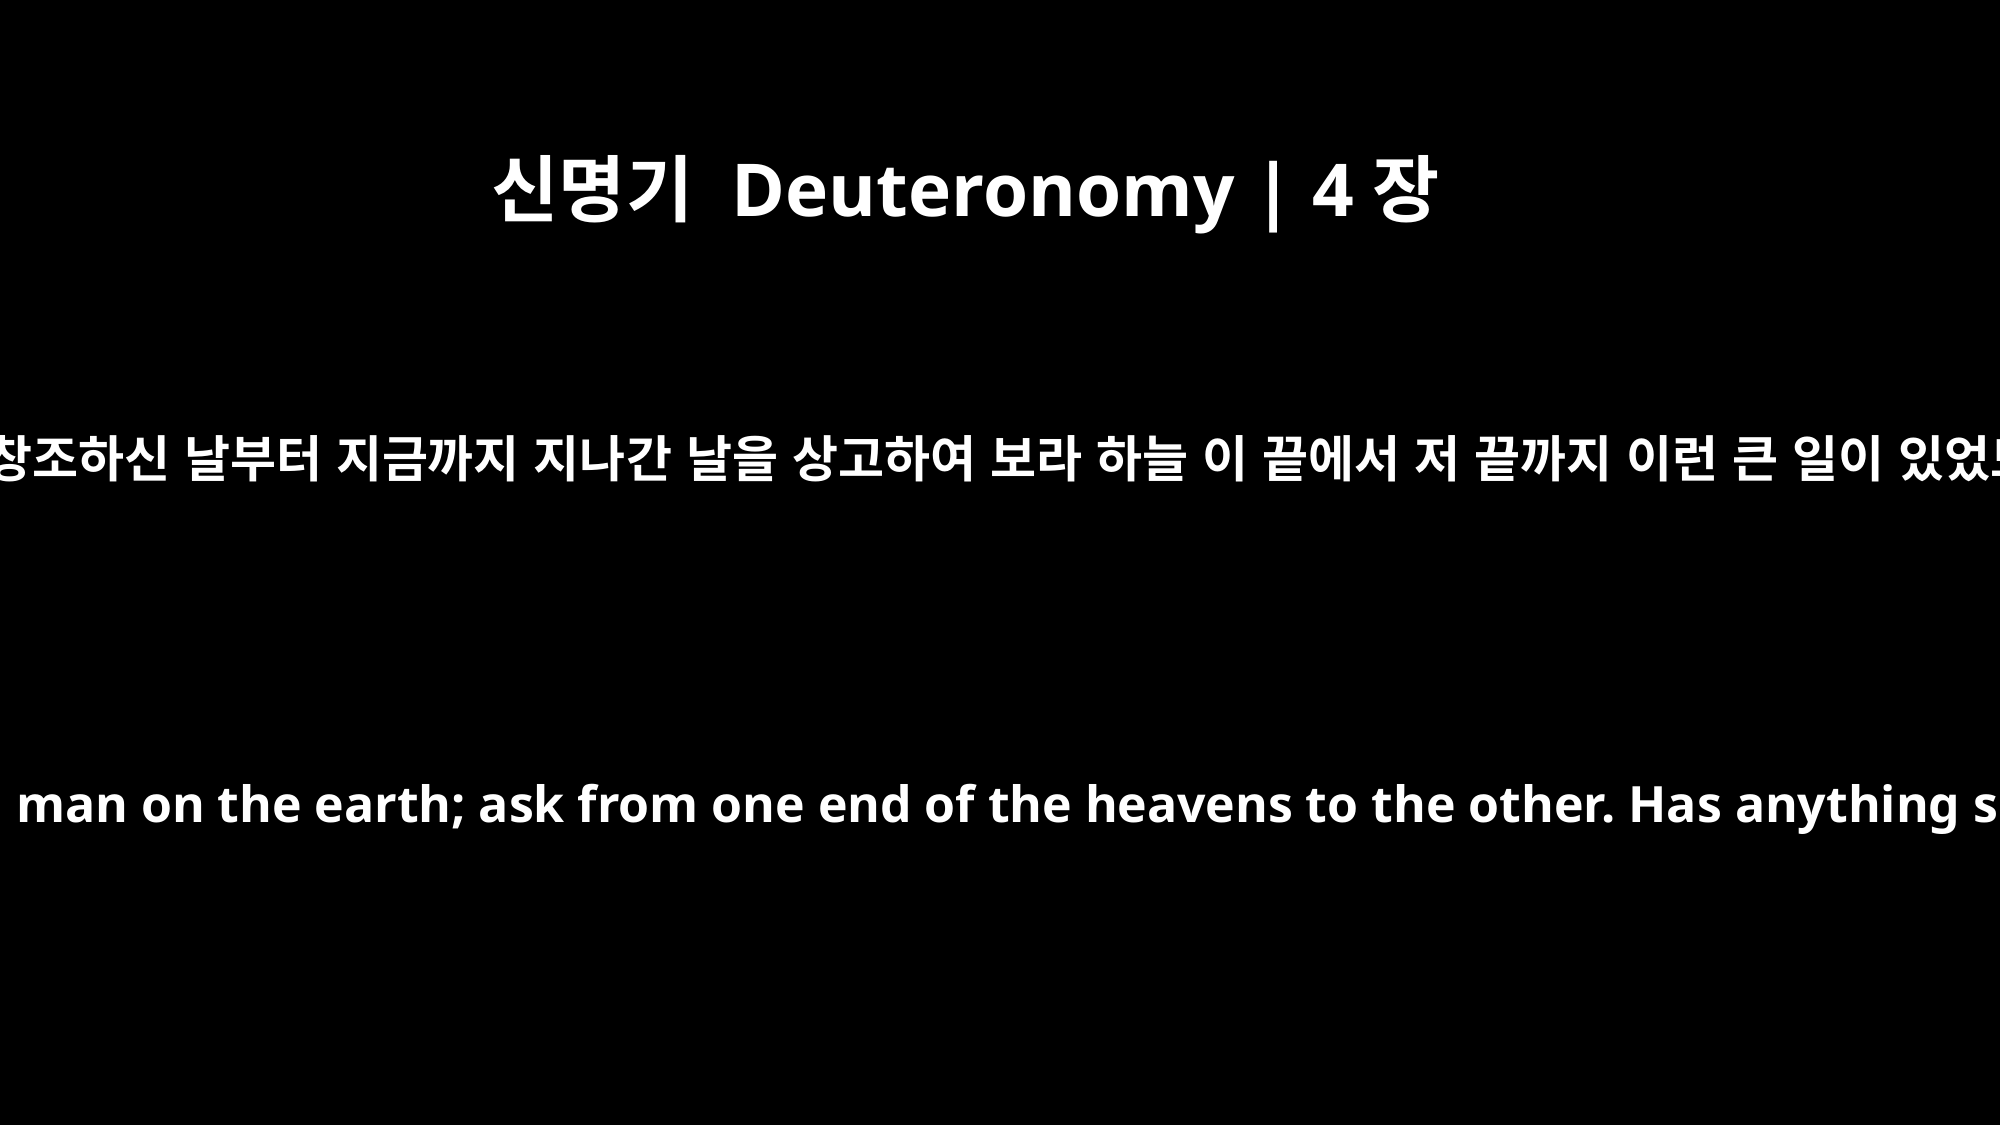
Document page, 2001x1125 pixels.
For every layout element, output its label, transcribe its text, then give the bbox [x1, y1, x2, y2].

text_box Ask now about the former days, long before your time, from the day God created man on the earth; ask from one end of the heavens to the other. Has anything so great as this ever happened, or has anything like it ever been heard of? [0, 764, 2000, 840]
text_box 신명기 Deuteronomy | 4장 [476, 136, 1455, 239]
text_box 32 네가 있기 전 하나님이 사람을 세상에 창조하신 날부터 지금까지 지나간 날을 상고하여 보라 하늘 이 끝에서 저 끝까지 이런 큰 일이 있었느냐 이런 일을 들은 적이 있었느냐 [0, 359, 2000, 495]
